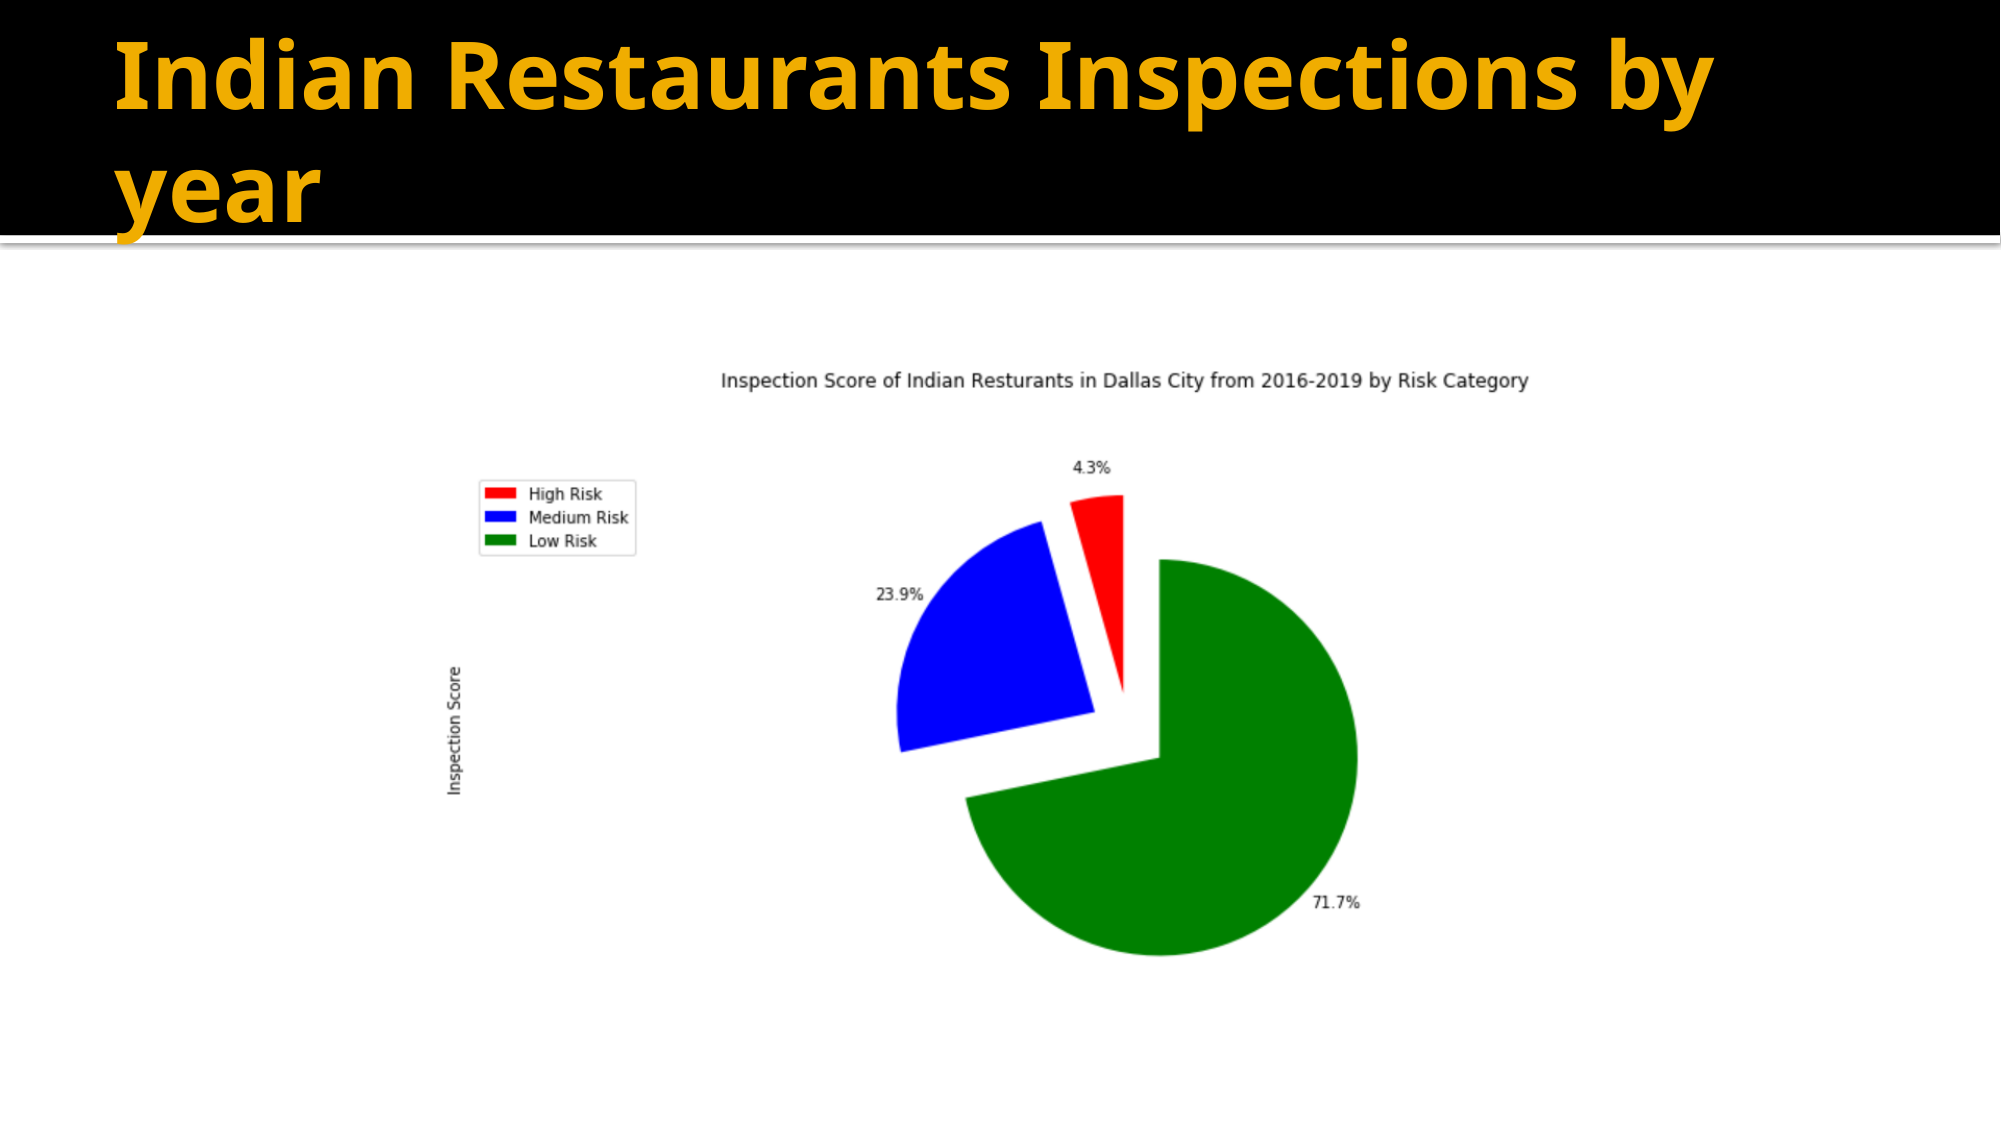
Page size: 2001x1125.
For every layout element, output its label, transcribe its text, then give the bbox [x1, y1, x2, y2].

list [437, 365, 1563, 976]
title Indian Restaurants Inspections by year [99, 25, 1900, 231]
